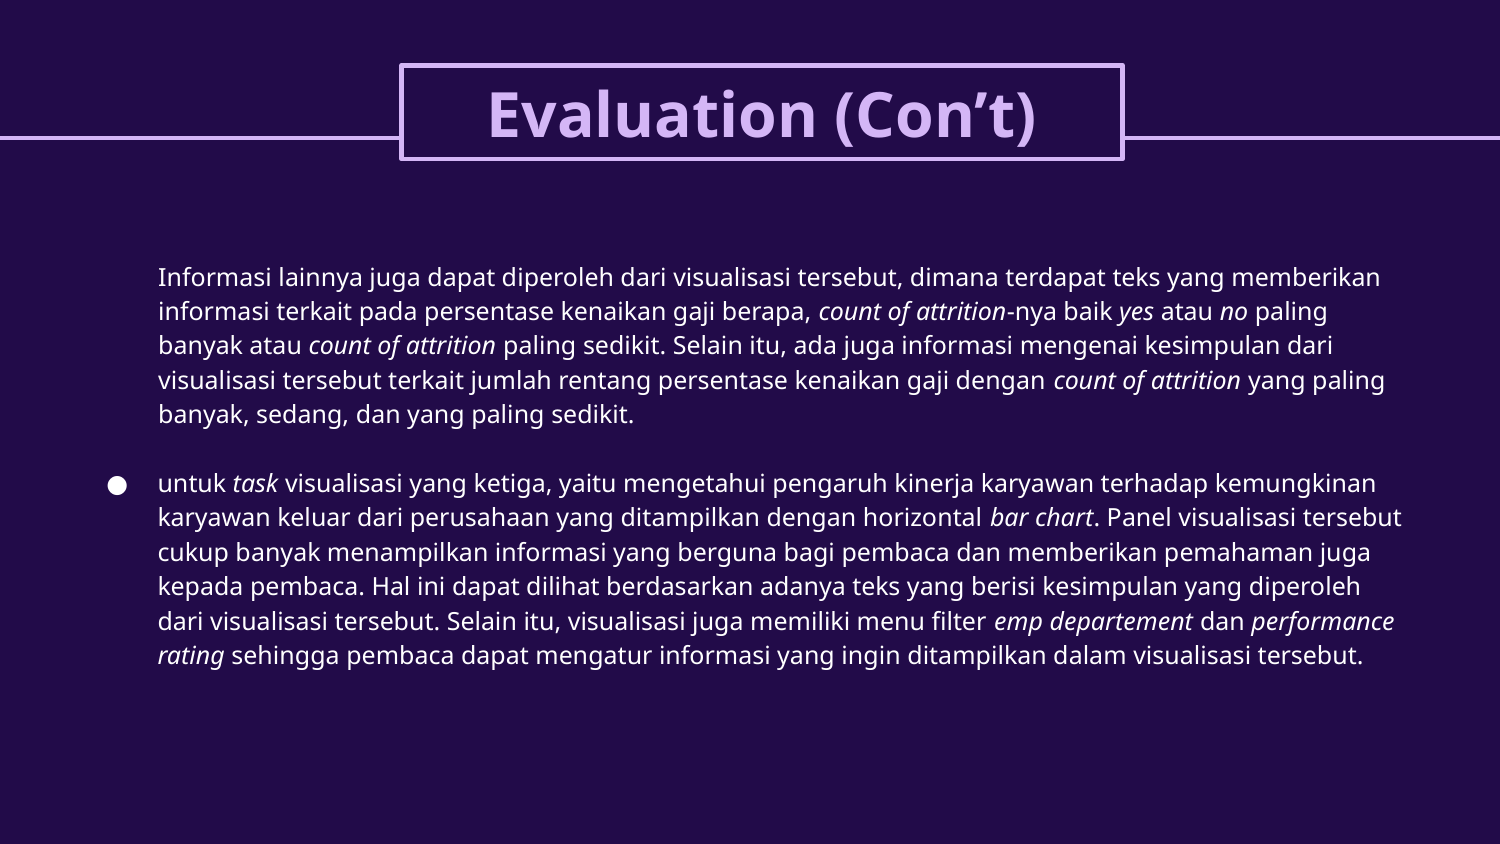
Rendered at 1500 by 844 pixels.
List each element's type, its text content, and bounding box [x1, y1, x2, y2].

title Evaluation (Con’t) [399, 63, 1125, 161]
text_box Informasi lainnya juga dapat diperoleh dari visualisasi tersebut, dimana terdapat teks yang memberikan informasi terkait pada persentase kenaikan gaji berapa, count of attrition-nya baik yes atau no paling banyak atau count of attrition paling sedikit. Selain itu, ada juga informasi mengenai kesimpulan dari visualisasi tersebut terkait jumlah rentang persentase kenaikan gaji dengan count of attrition yang paling banyak, sedang, dan yang paling sedikit. untuk task visualisasi yang ketiga, yaitu mengetahui pengaruh kinerja karyawan terhadap kemungkinan karyawan keluar dari perusahaan yang ditampilkan dengan horizontal bar chart. Panel visualisasi tersebut cukup banyak menampilkan informasi yang berguna bagi pembaca dan memberikan pemahaman juga kepada pembaca. Hal ini dapat dilihat berdasarkan adanya teks yang berisi kesimpulan yang diperoleh dari visualisasi tersebut. Selain itu, visualisasi juga memiliki menu filter emp departement dan performance rating sehingga pembaca dapat mengatur informasi yang ingin ditampilkan dalam visualisasi tersebut. [67, 241, 1423, 844]
